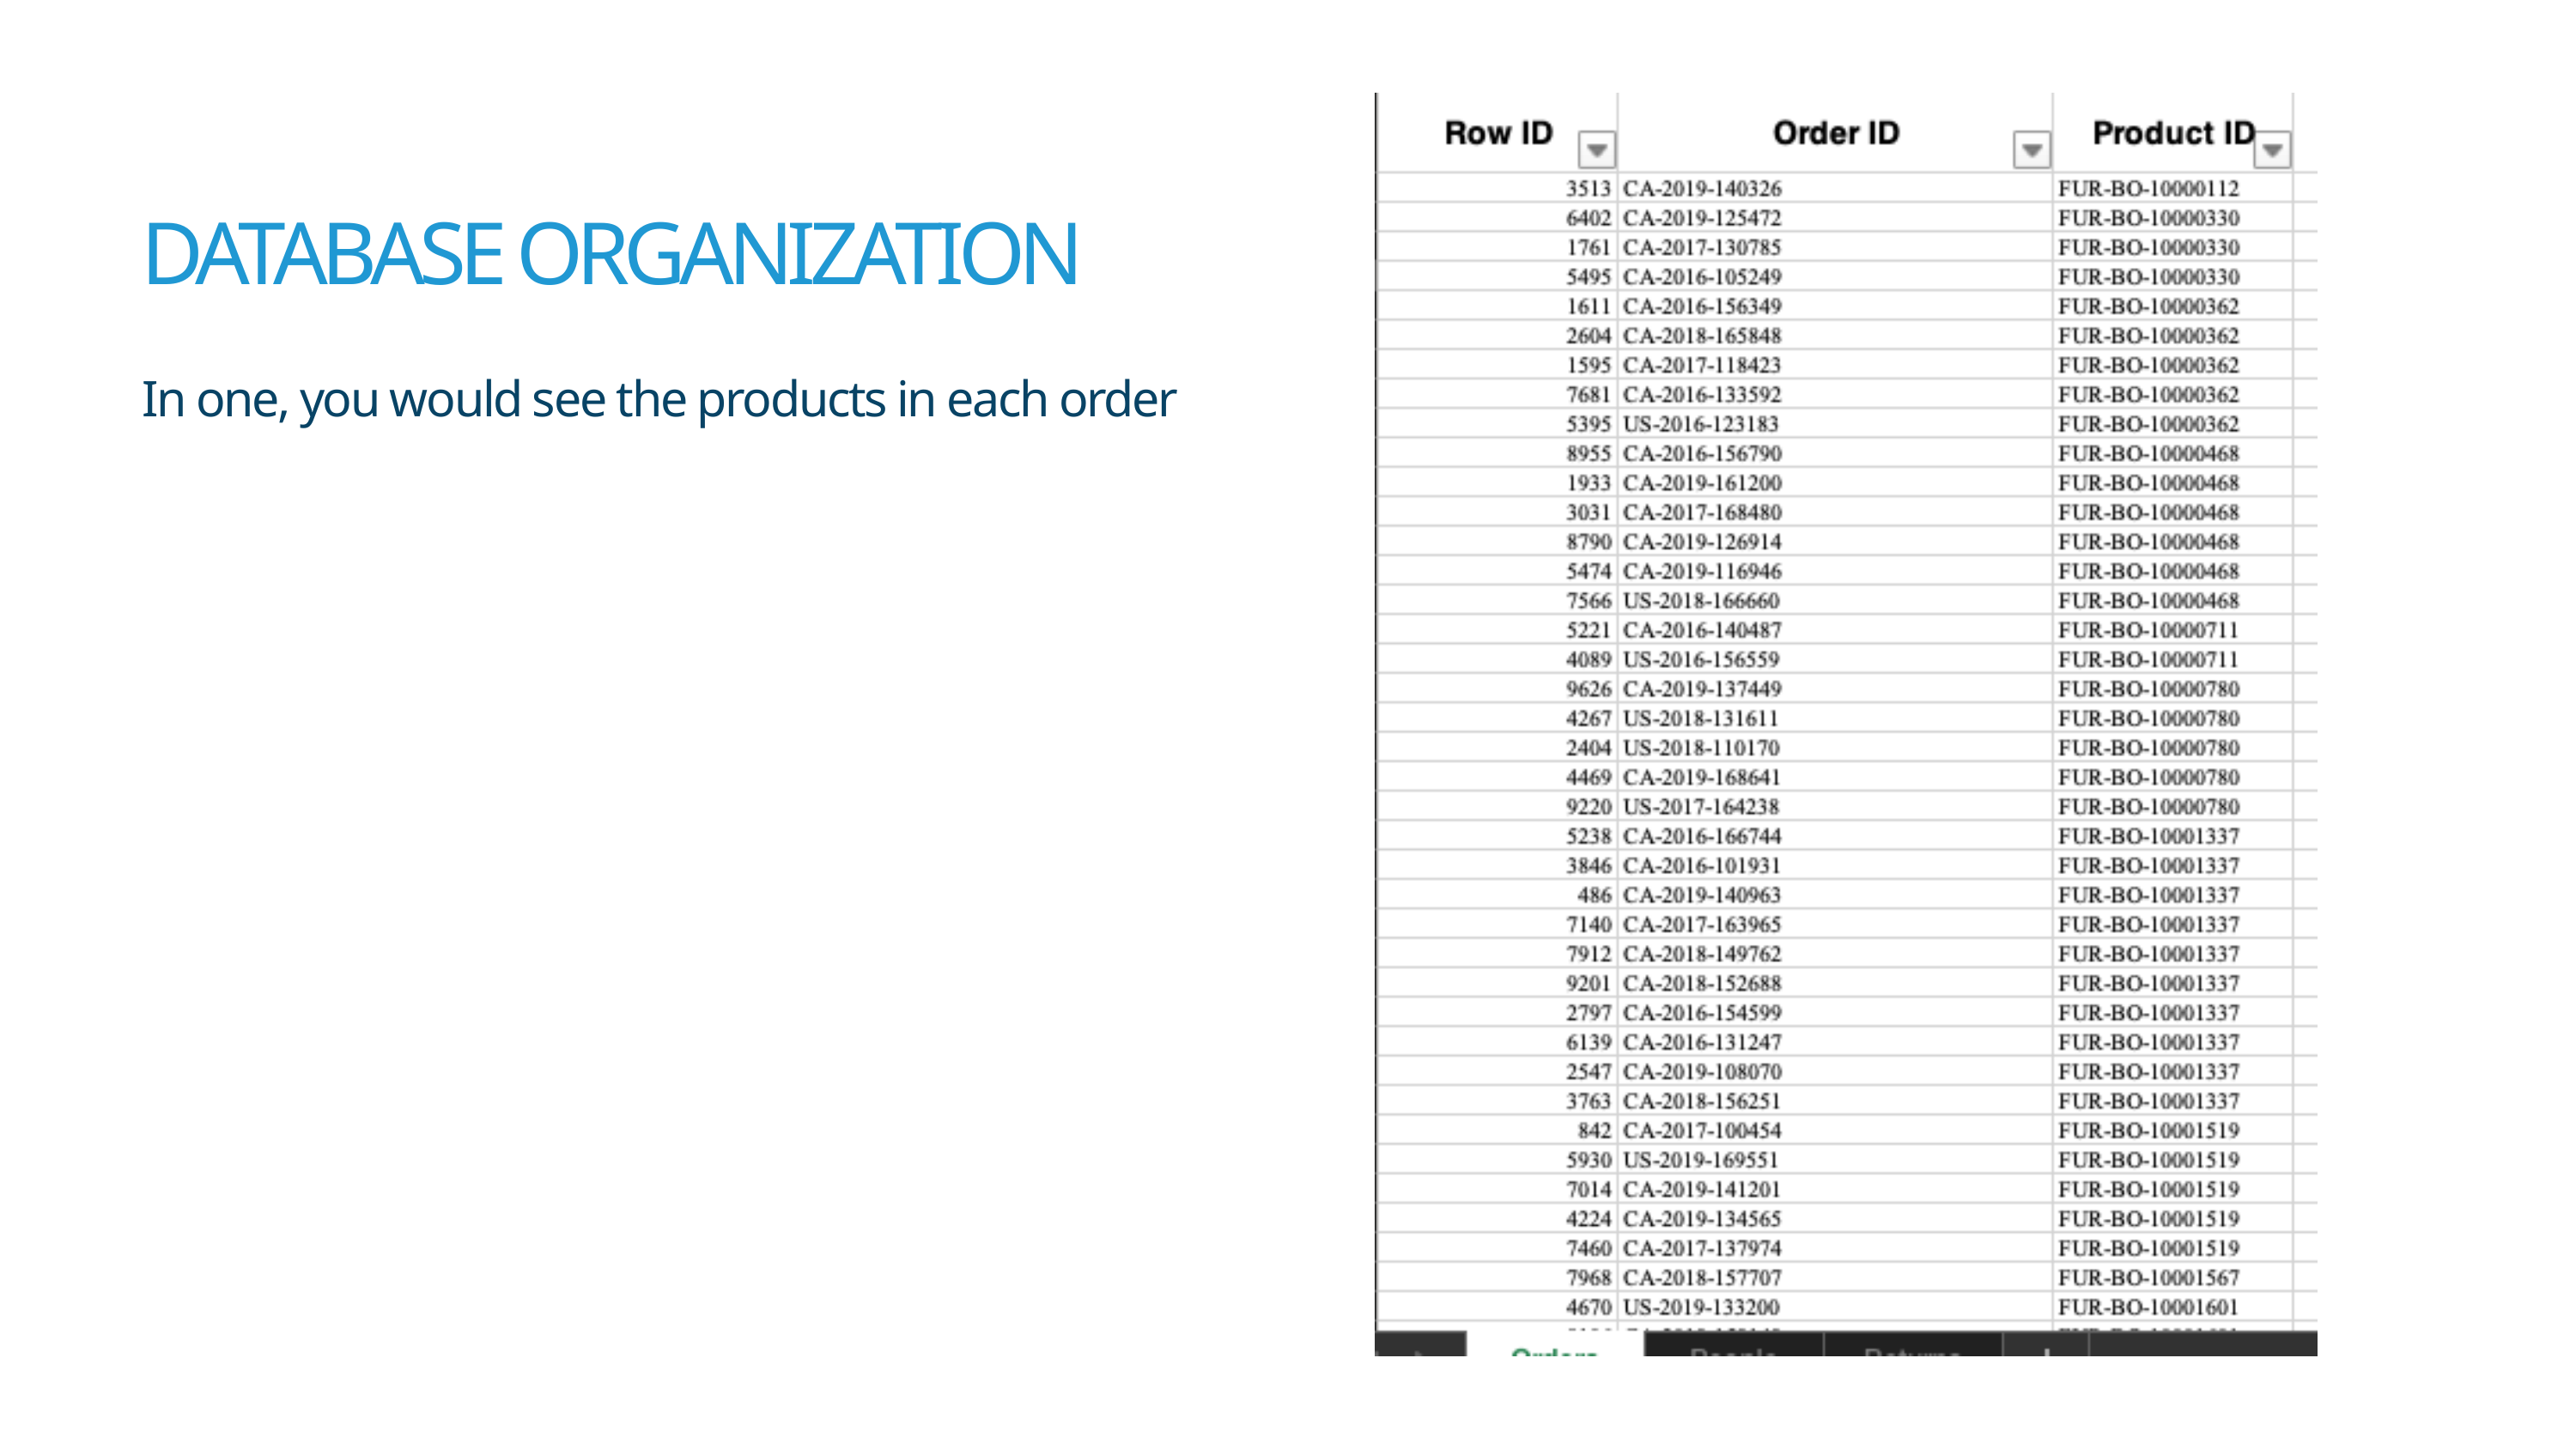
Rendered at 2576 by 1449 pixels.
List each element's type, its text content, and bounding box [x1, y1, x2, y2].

text_box DATABASE ORGANIZATION [139, 198, 1370, 302]
text_box In one, you would see the products in each order [139, 355, 1213, 427]
picture [1375, 93, 2318, 1356]
